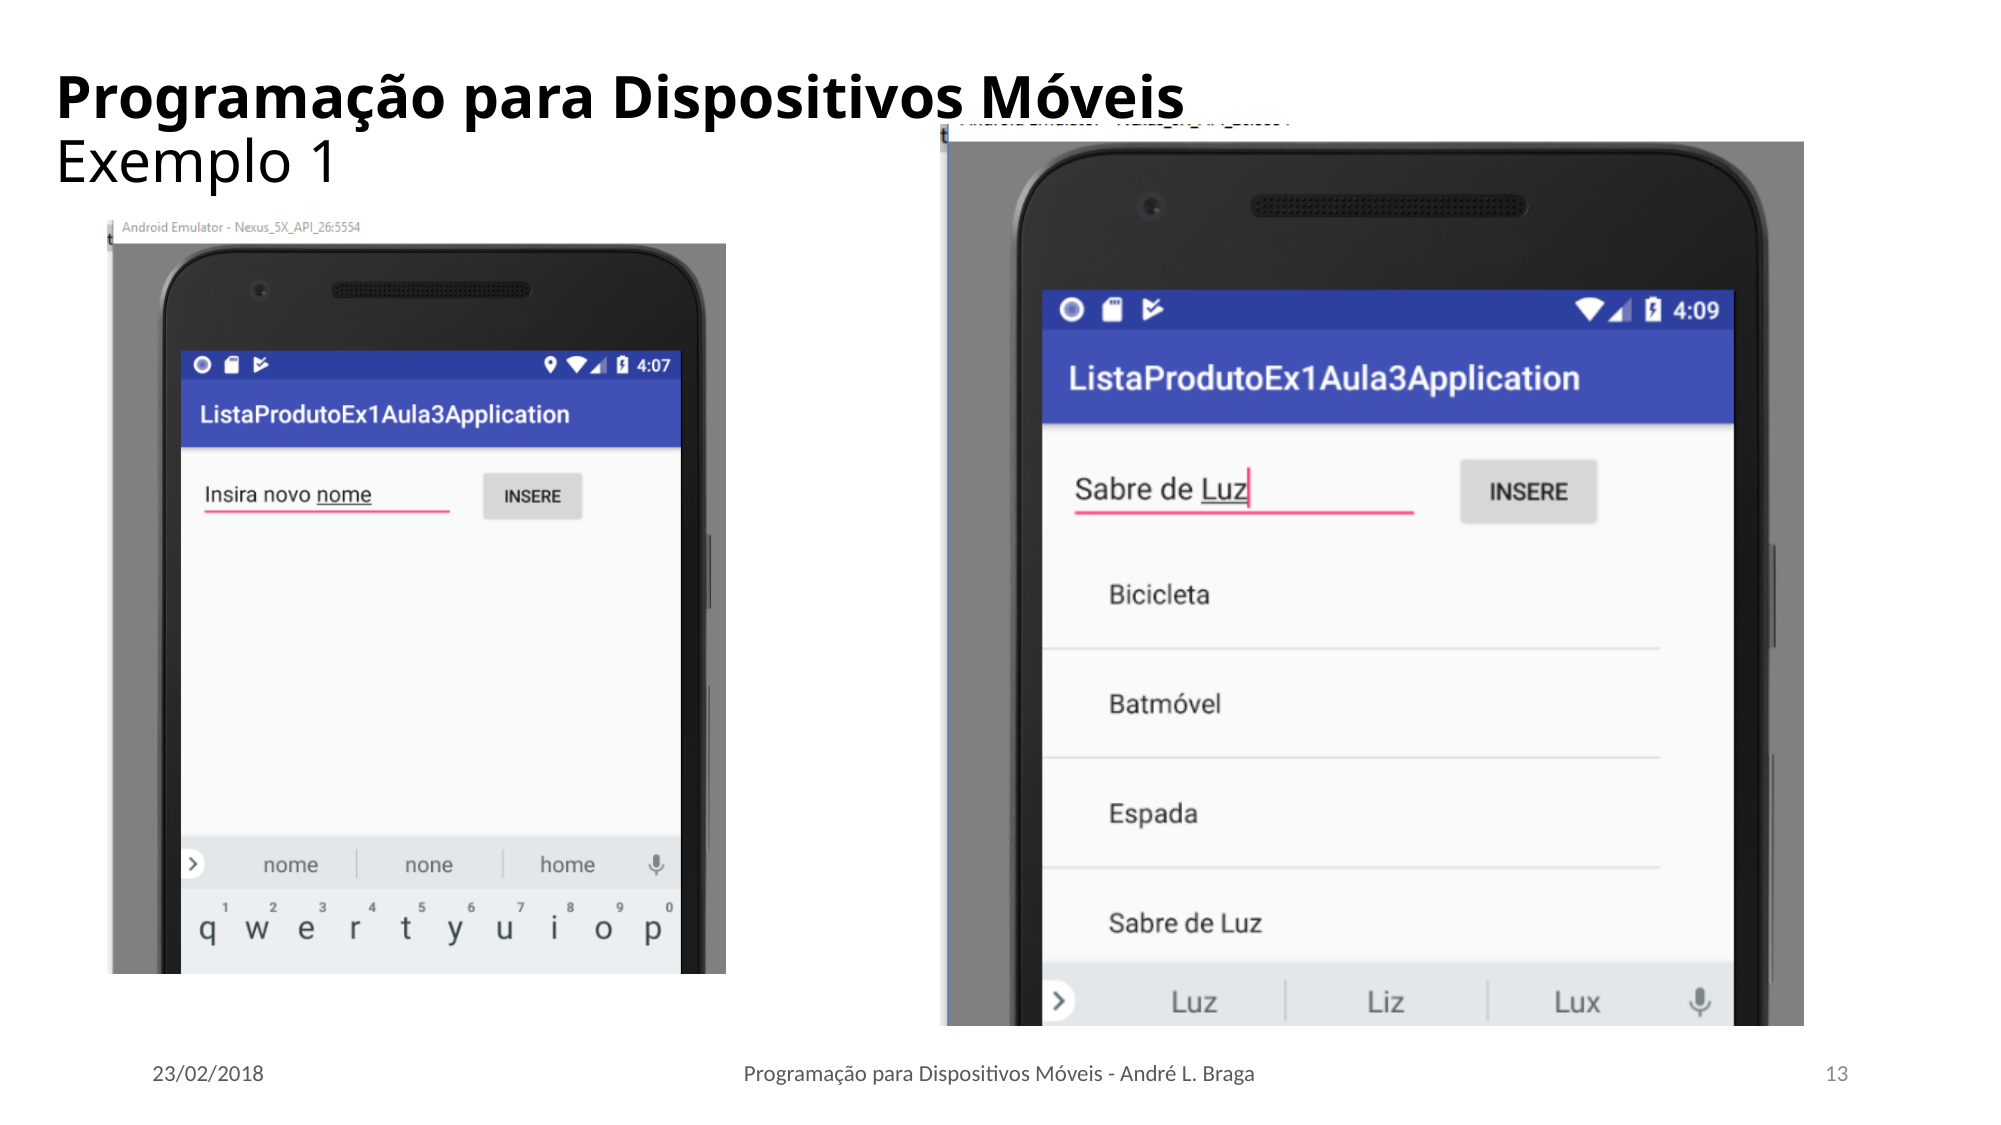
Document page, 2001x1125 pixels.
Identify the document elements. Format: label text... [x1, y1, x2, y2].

title Programação para Dispositivos Móveis Exemplo 1 [40, 60, 1816, 273]
slide_number 13 [1413, 1042, 1864, 1103]
picture [940, 124, 1804, 1026]
picture [107, 220, 726, 974]
footer Programação para Dispositivos Móveis - André L. Braga [662, 1042, 1338, 1103]
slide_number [137, 1042, 588, 1103]
